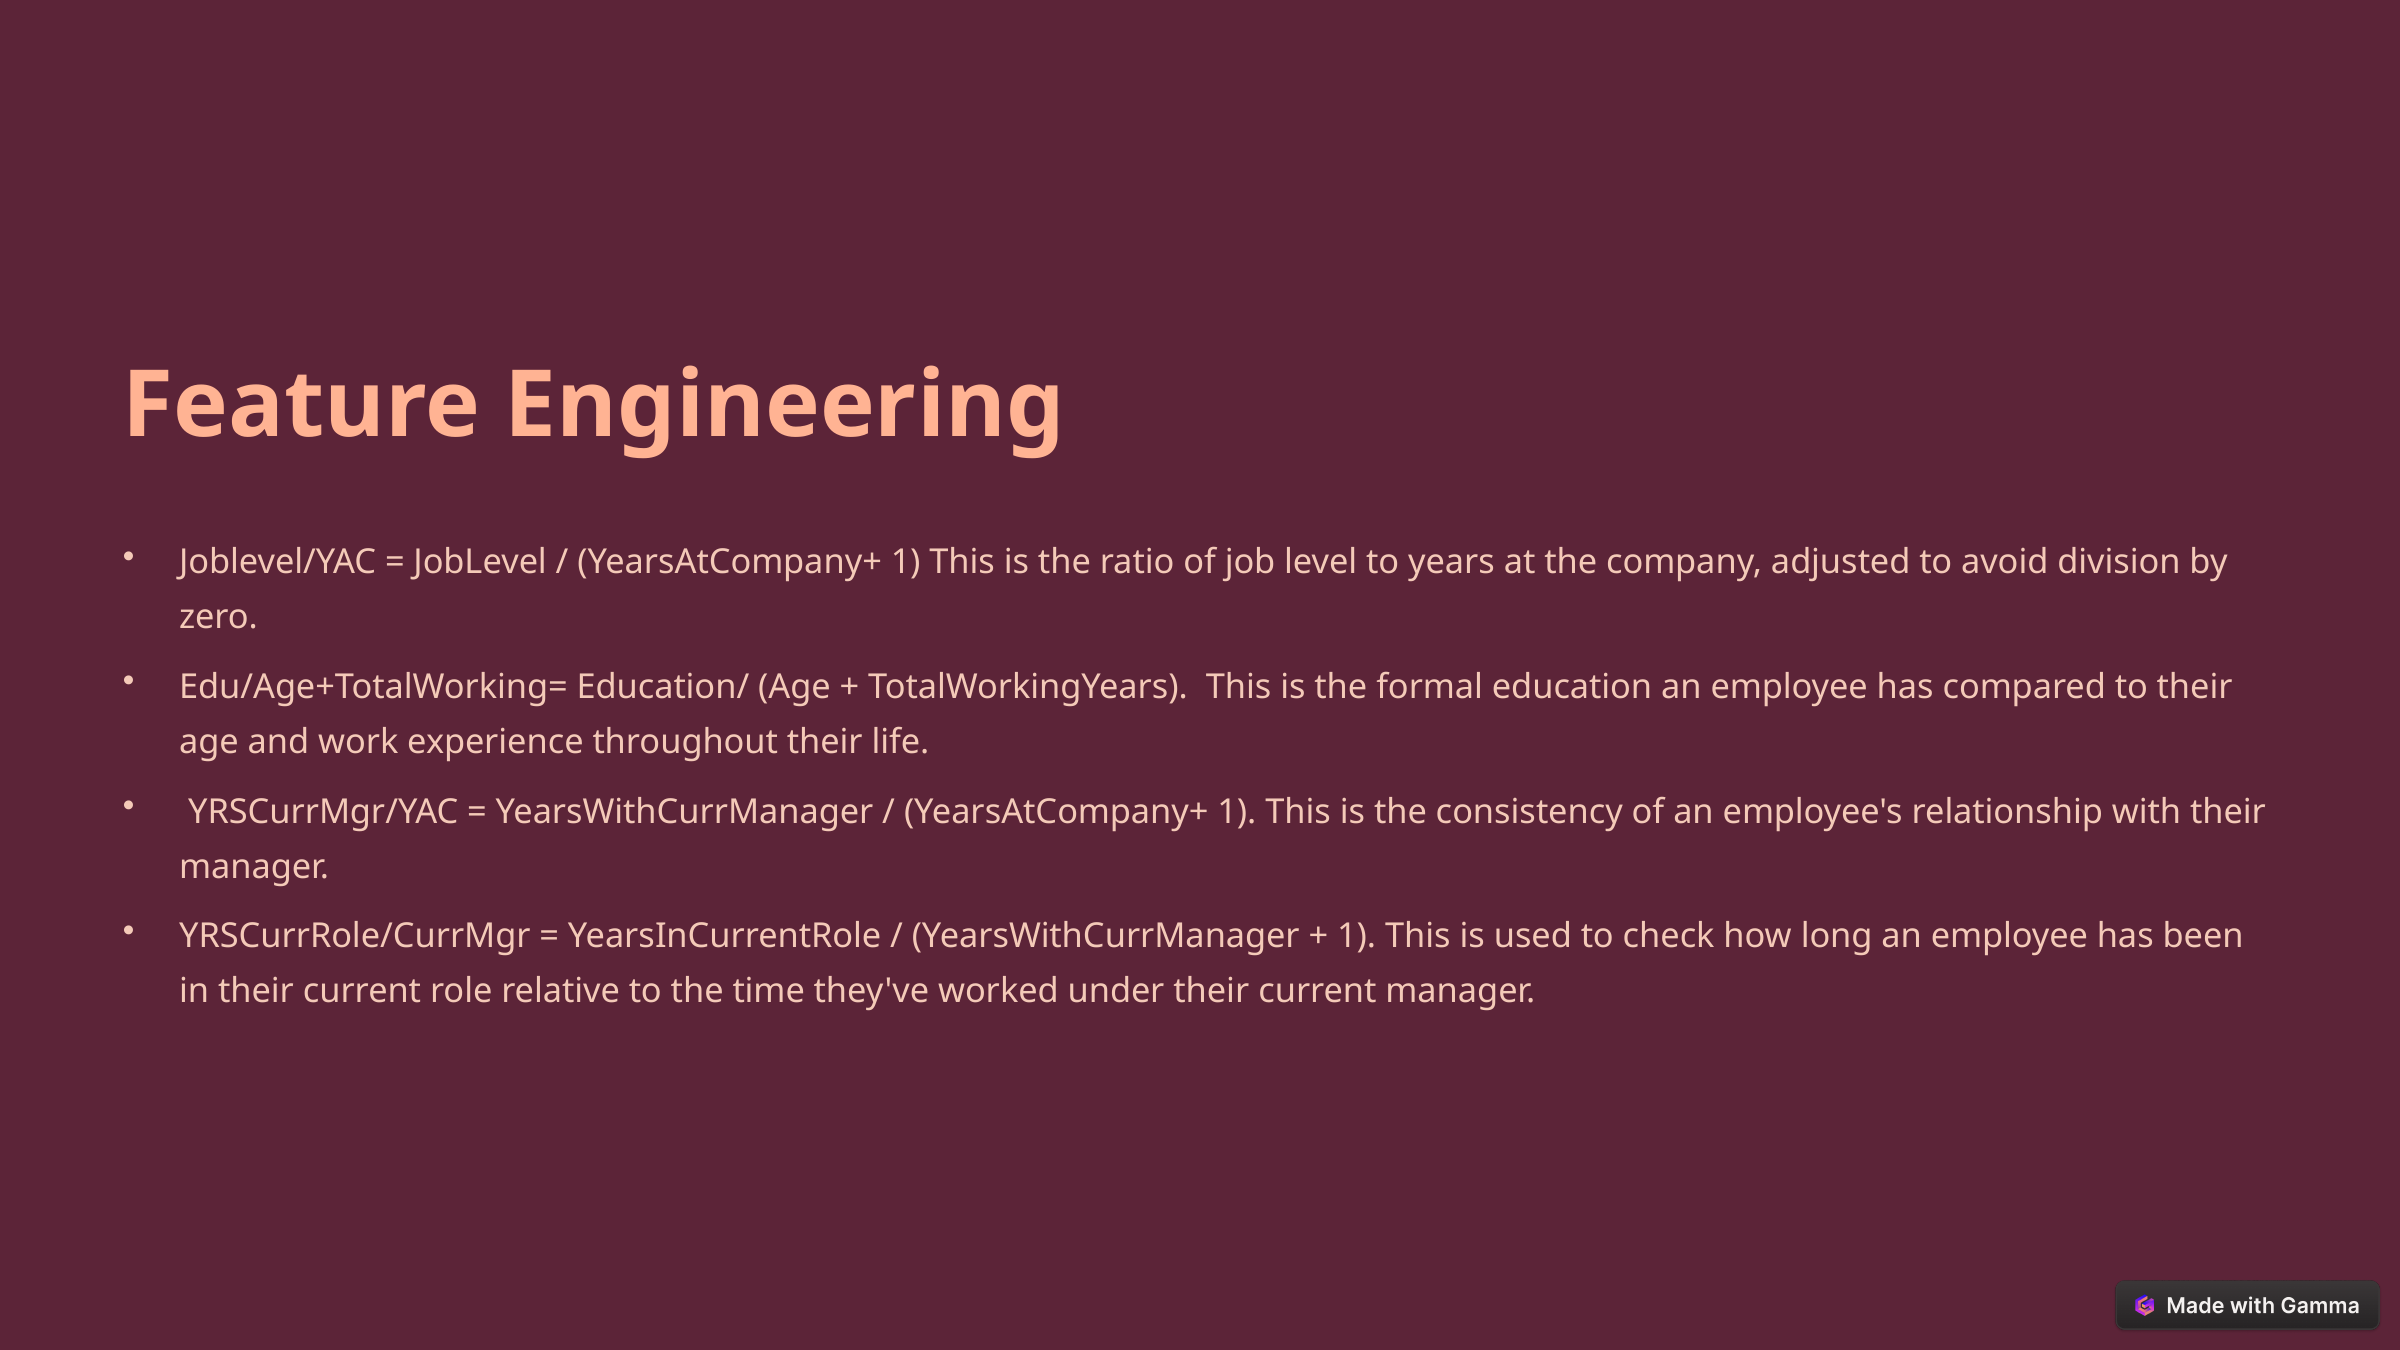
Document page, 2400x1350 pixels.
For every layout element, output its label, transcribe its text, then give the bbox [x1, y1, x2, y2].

picture [2106, 1271, 2389, 1339]
text_box YRSCurrRole/CurrMgr = YearsInCurrentRole / (YearsWithCurrManager + 1). This is used to check how long an employee has been in their current role relative to the time they've worked under their current manager. [122, 899, 2277, 1012]
text_box YRSCurrMgr/YAC = YearsWithCurrManager / (YearsAtCompany+ 1). This is the consistency of an employee's relationship with their manager. [122, 774, 2277, 888]
text_box Feature Engineering [122, 338, 1063, 456]
text_box Edu/Age+TotalWorking= Education/ (Age + TotalWorkingYears). This is the formal education an employee has compared to their age and work experience throughout their life. [122, 650, 2277, 763]
text_box Joblevel/YAC = JobLevel / (YearsAtCompany+ 1) This is the ratio of job level to years at the company, adjusted to avoid division by zero. [122, 525, 2277, 638]
